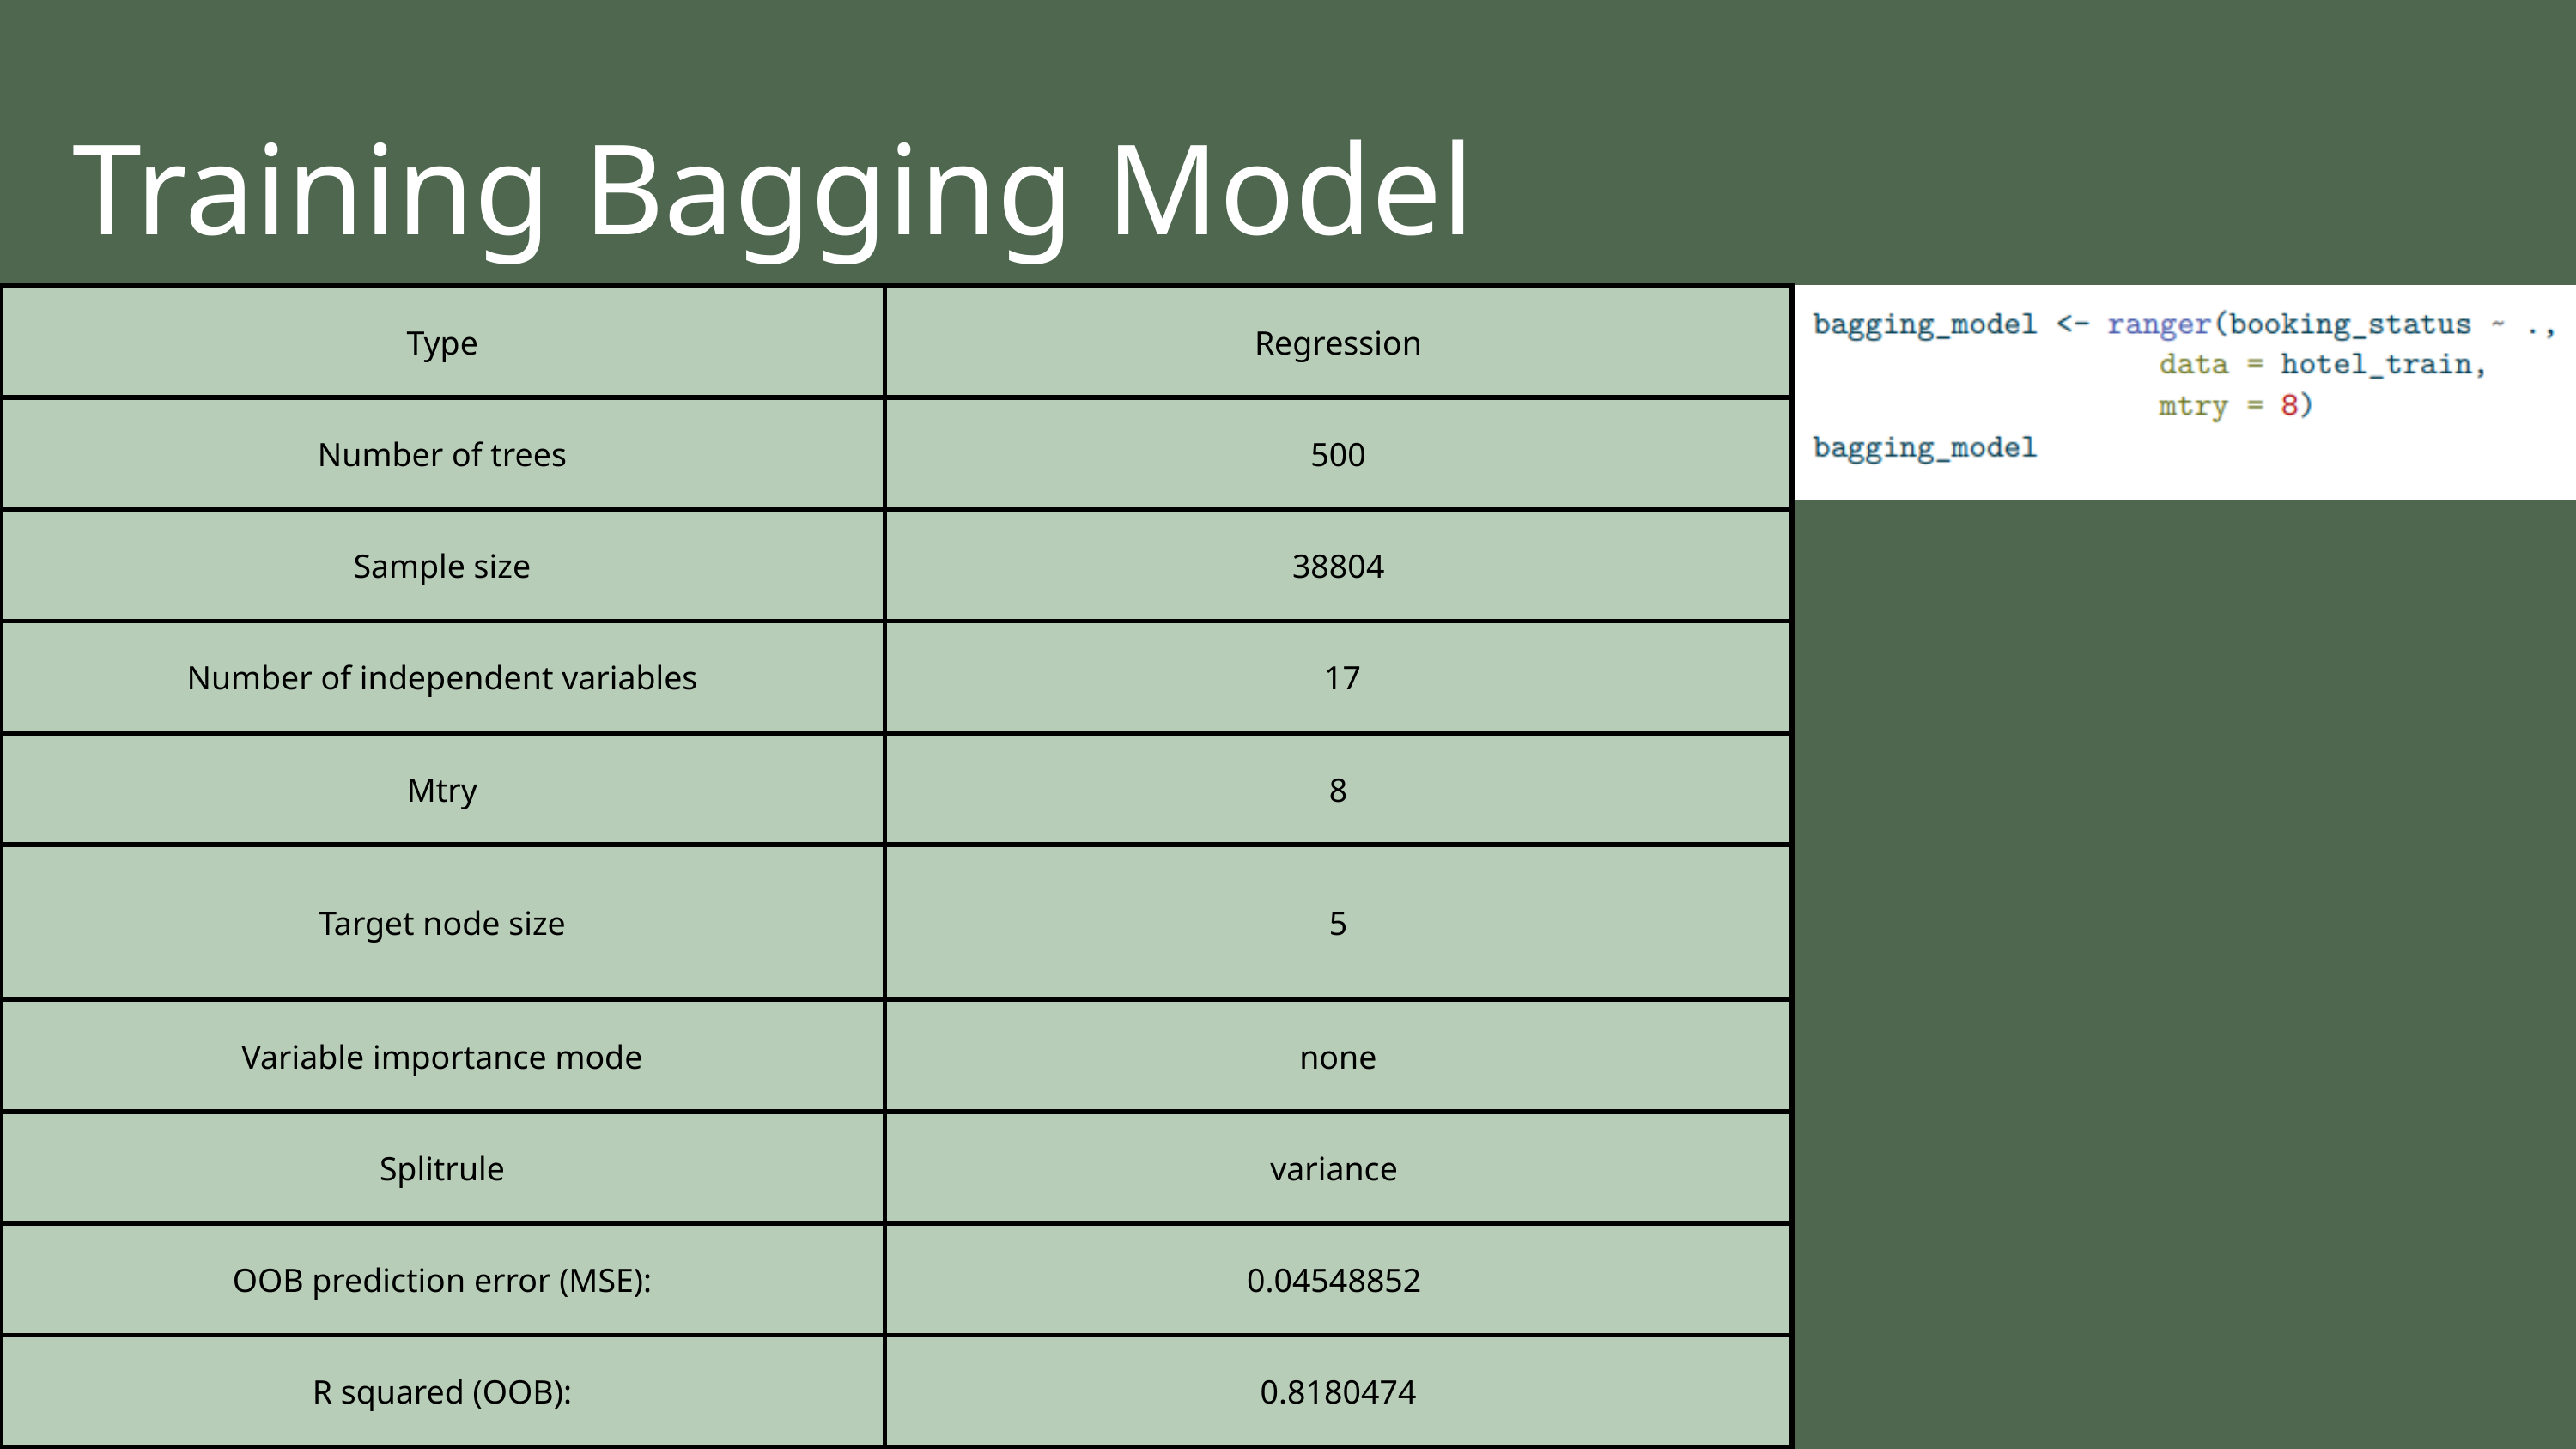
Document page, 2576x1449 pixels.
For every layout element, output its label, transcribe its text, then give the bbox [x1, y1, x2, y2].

table_header Type [3, 288, 883, 395]
table_cell R squared (OOB): [3, 1337, 883, 1445]
table_header Regression [887, 288, 1789, 395]
table_cell Variable importance mode [3, 1002, 883, 1109]
table_cell Number of independent variables [3, 623, 883, 731]
text_box [1795, 285, 2576, 500]
table_cell 5 [887, 847, 1789, 997]
table_cell 0.8180474 [887, 1337, 1789, 1445]
table_cell Splitrule [3, 1114, 883, 1221]
table_cell none [887, 1002, 1789, 1109]
table_cell 0.04548852 [887, 1226, 1789, 1333]
table_cell 500 [887, 400, 1789, 507]
table_cell Mtry [3, 736, 883, 842]
table_cell 17 [887, 623, 1789, 731]
text_box Training Bagging Model [0, 85, 1582, 260]
table_cell OOB prediction error (MSE): [3, 1226, 883, 1333]
table_cell Sample size [3, 512, 883, 619]
table_cell 8 [887, 736, 1789, 842]
table_cell variance [887, 1114, 1789, 1221]
table_cell Number of trees [3, 400, 883, 507]
table_cell Target node size [3, 847, 883, 997]
table_cell 38804 [887, 512, 1789, 619]
